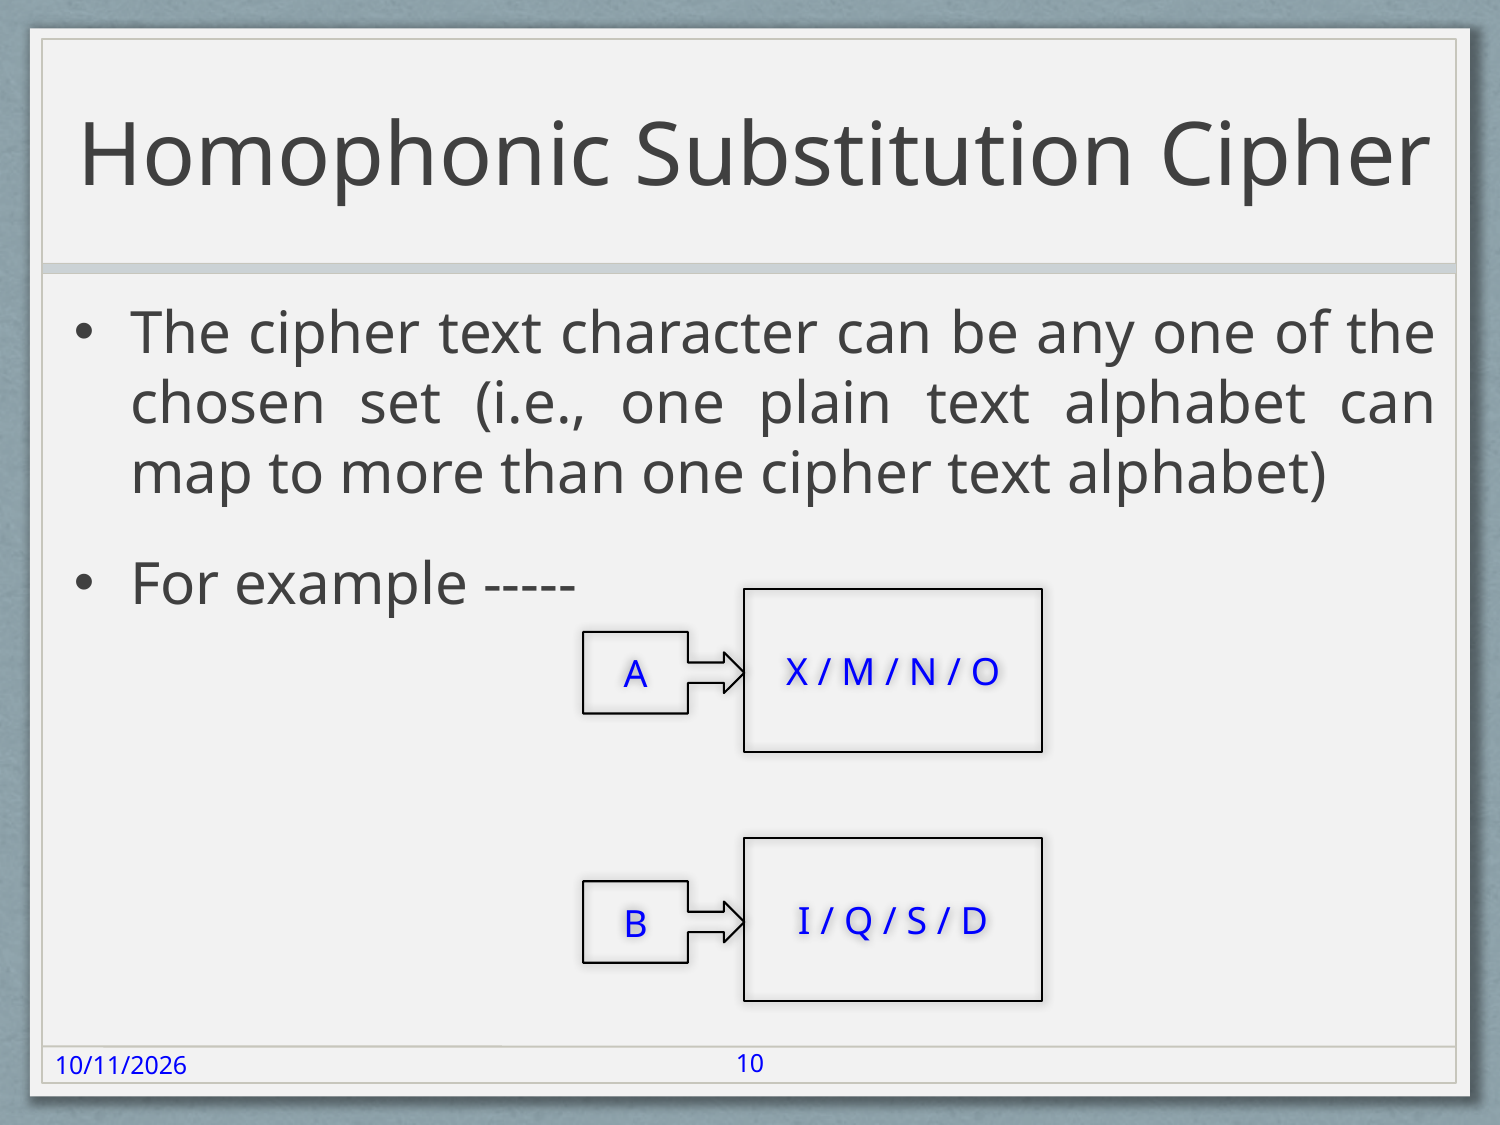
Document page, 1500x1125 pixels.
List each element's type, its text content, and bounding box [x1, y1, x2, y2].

title Homophonic Substitution Cipher [58, 40, 1452, 260]
slide_number 10 [687, 1042, 813, 1088]
list The cipher text character can be any one of the chosen set (i.e., one plain text alphabet can map to more than one cipher text alphabet) For example ----- [58, 287, 1452, 995]
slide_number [39, 1045, 390, 1088]
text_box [582, 588, 1043, 1002]
